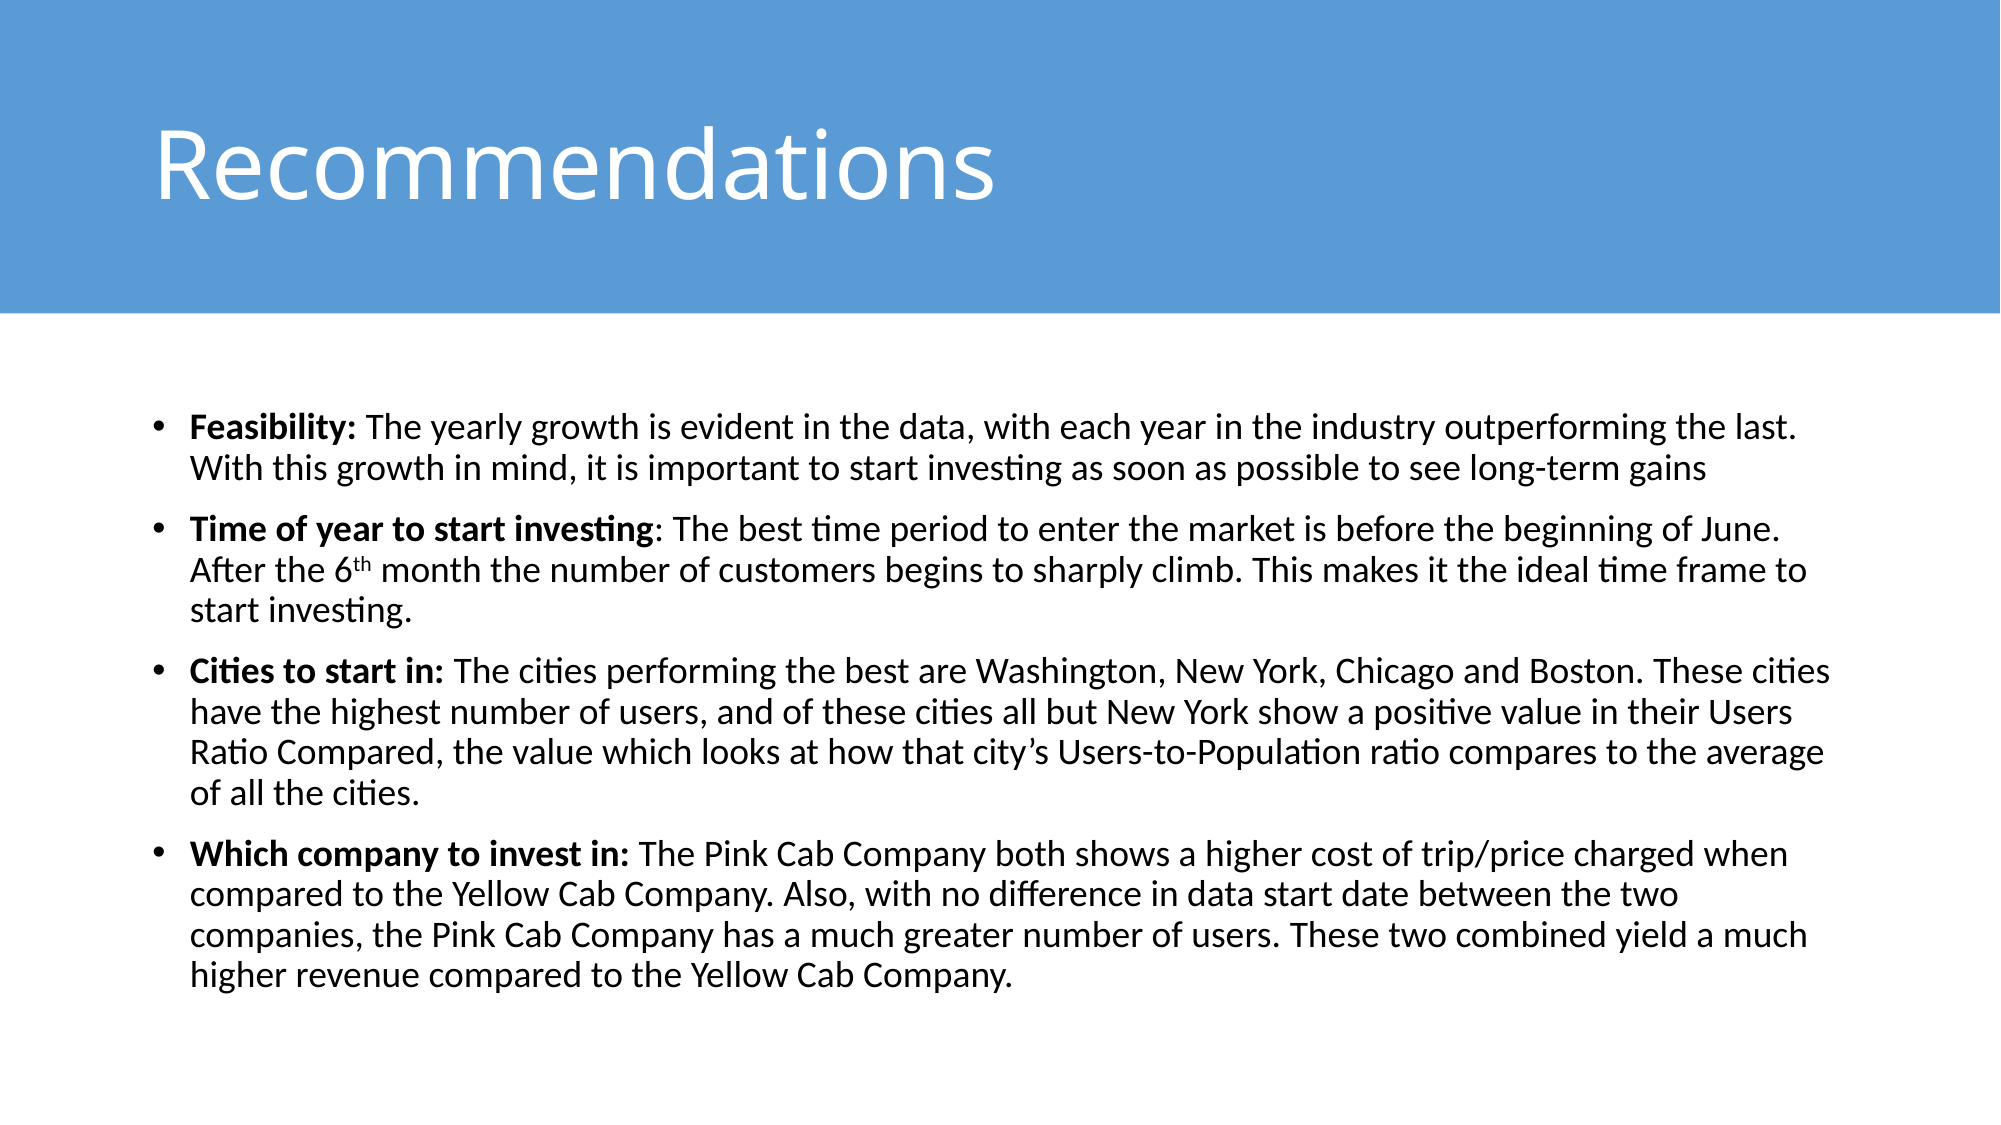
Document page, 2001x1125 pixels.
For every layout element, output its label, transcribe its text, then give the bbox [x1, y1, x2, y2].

text_box [0, 0, 2000, 314]
title Recommendations [137, 59, 1863, 278]
list Feasibility: The yearly growth is evident in the data, with each year in the industry outperforming the last. With this growth in mind, it is important to start investing as soon as possible to see long-term gains Time of year to start investing: The best time period to enter the market is before the beginning of June. After the 6th month the number of customers begins to sharply climb. This makes it the ideal time frame to start investing. Cities to start in: The cities performing the best are Washington, New York, Chicago and Boston. These cities have the highest number of users, and of these cities all but New York show a positive value in their Users Ratio Compared, the value which looks at how that city’s Users-to-Population ratio compares to the average of all the cities. Which company to invest in: The Pink Cab Company both shows a higher cost of trip/price charged when compared to the Yellow Cab Company. Also, with no difference in data start date between the two companies, the Pink Cab Company has a much greater number of users. These two combined yield a much higher revenue compared to the Yellow Cab Company. [137, 399, 1863, 1014]
